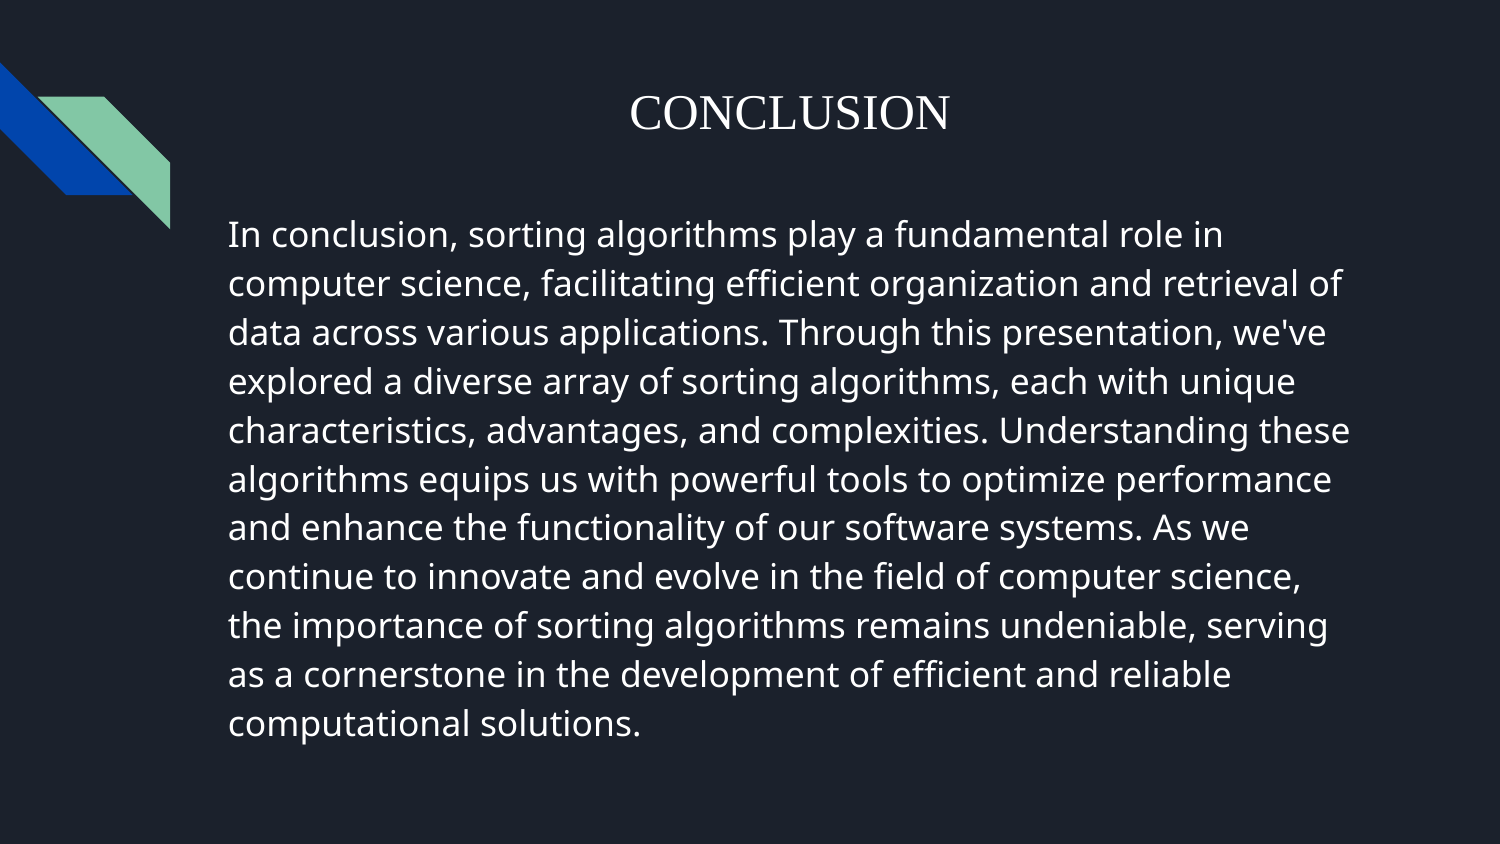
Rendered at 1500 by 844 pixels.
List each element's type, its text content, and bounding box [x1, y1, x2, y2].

title CONCLUSION [212, 64, 1368, 190]
list In conclusion, sorting algorithms play a fundamental role in computer science, facilitating efficient organization and retrieval of data across various applications. Through this presentation, we've explored a diverse array of sorting algorithms, each with unique characteristics, advantages, and complexities. Understanding these algorithms equips us with powerful tools to optimize performance and enhance the functionality of our software systems. As we continue to innovate and evolve in the field of computer science, the importance of sorting algorithms remains undeniable, serving as a cornerstone in the development of efficient and reliable computational solutions. [212, 190, 1368, 735]
